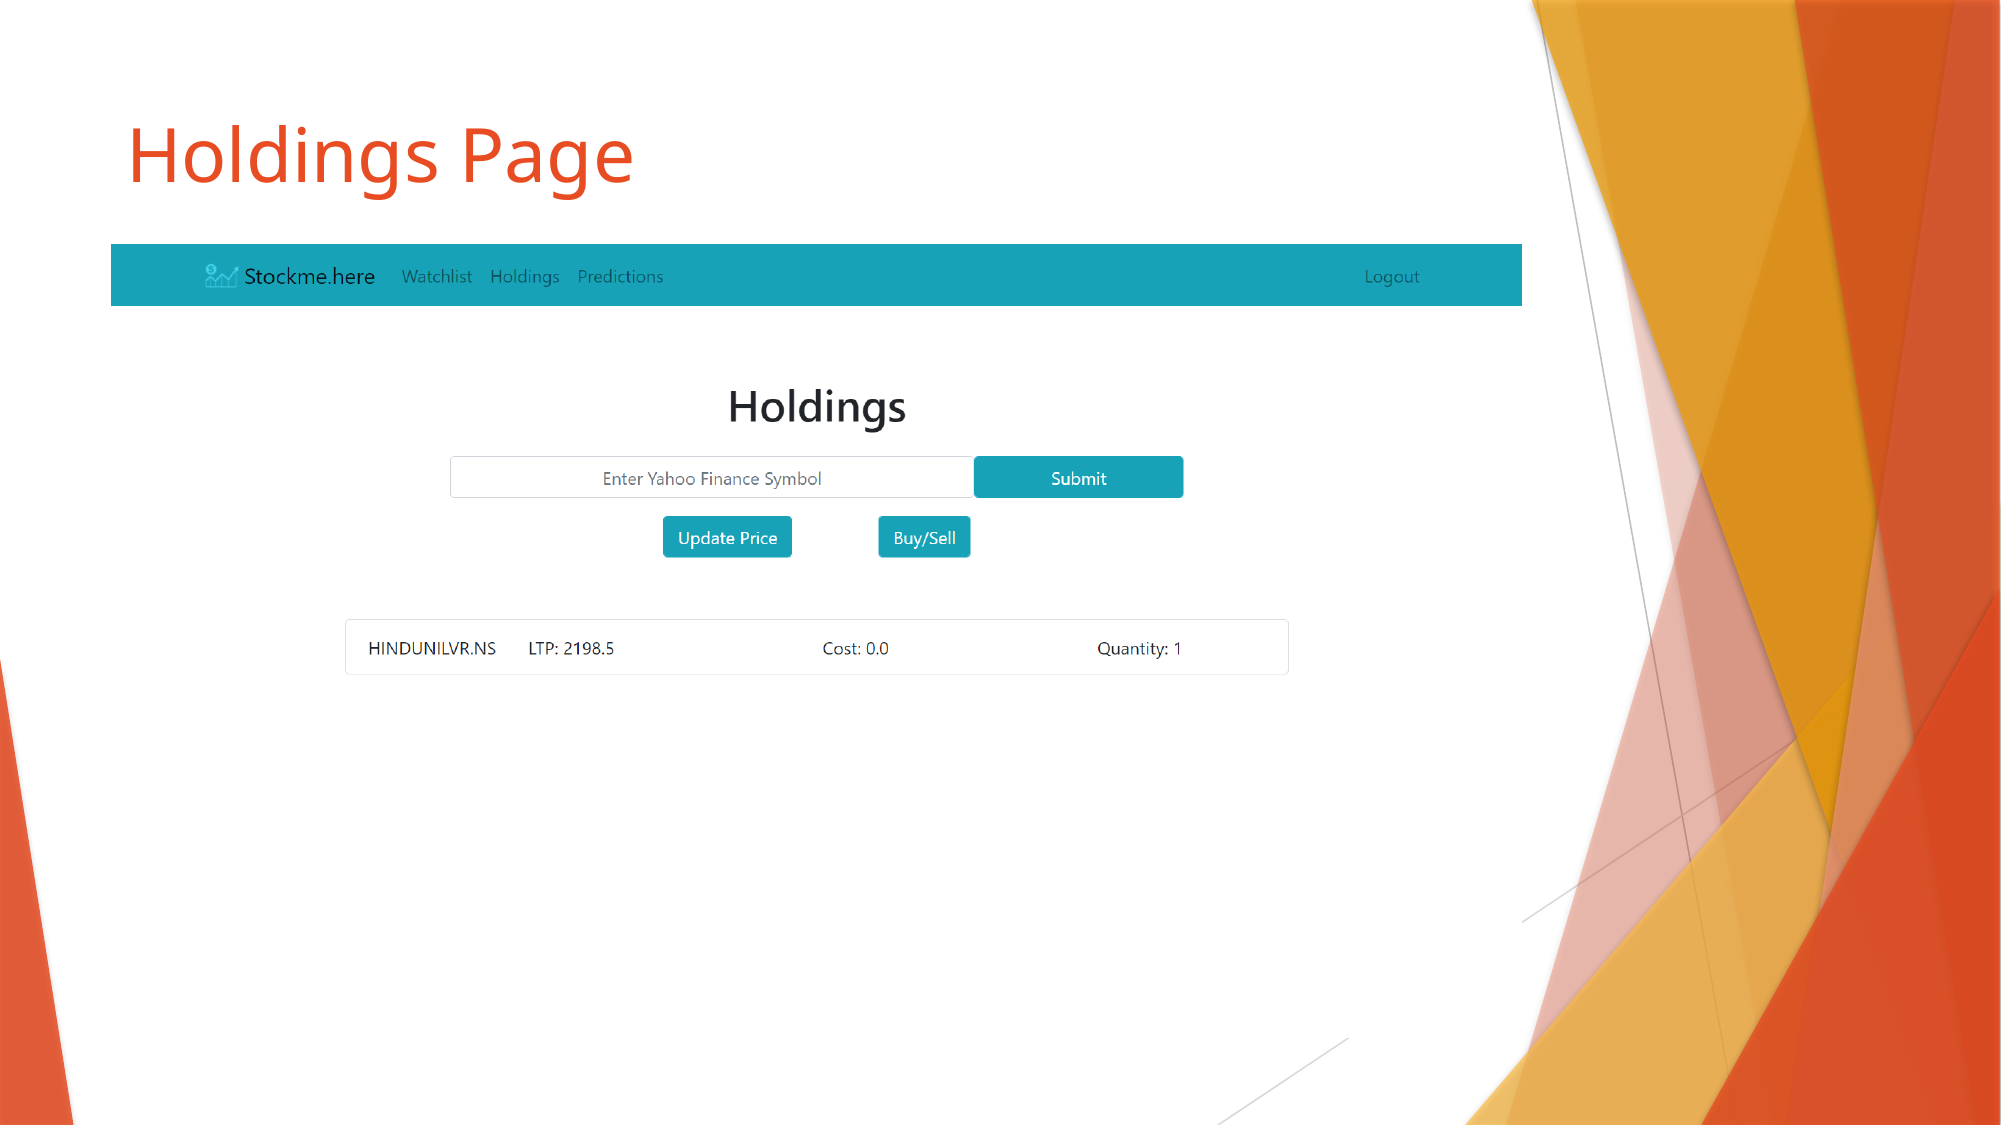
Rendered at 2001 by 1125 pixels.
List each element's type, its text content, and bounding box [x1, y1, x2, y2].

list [110, 243, 1522, 1038]
title Holdings Page [111, 99, 1522, 243]
